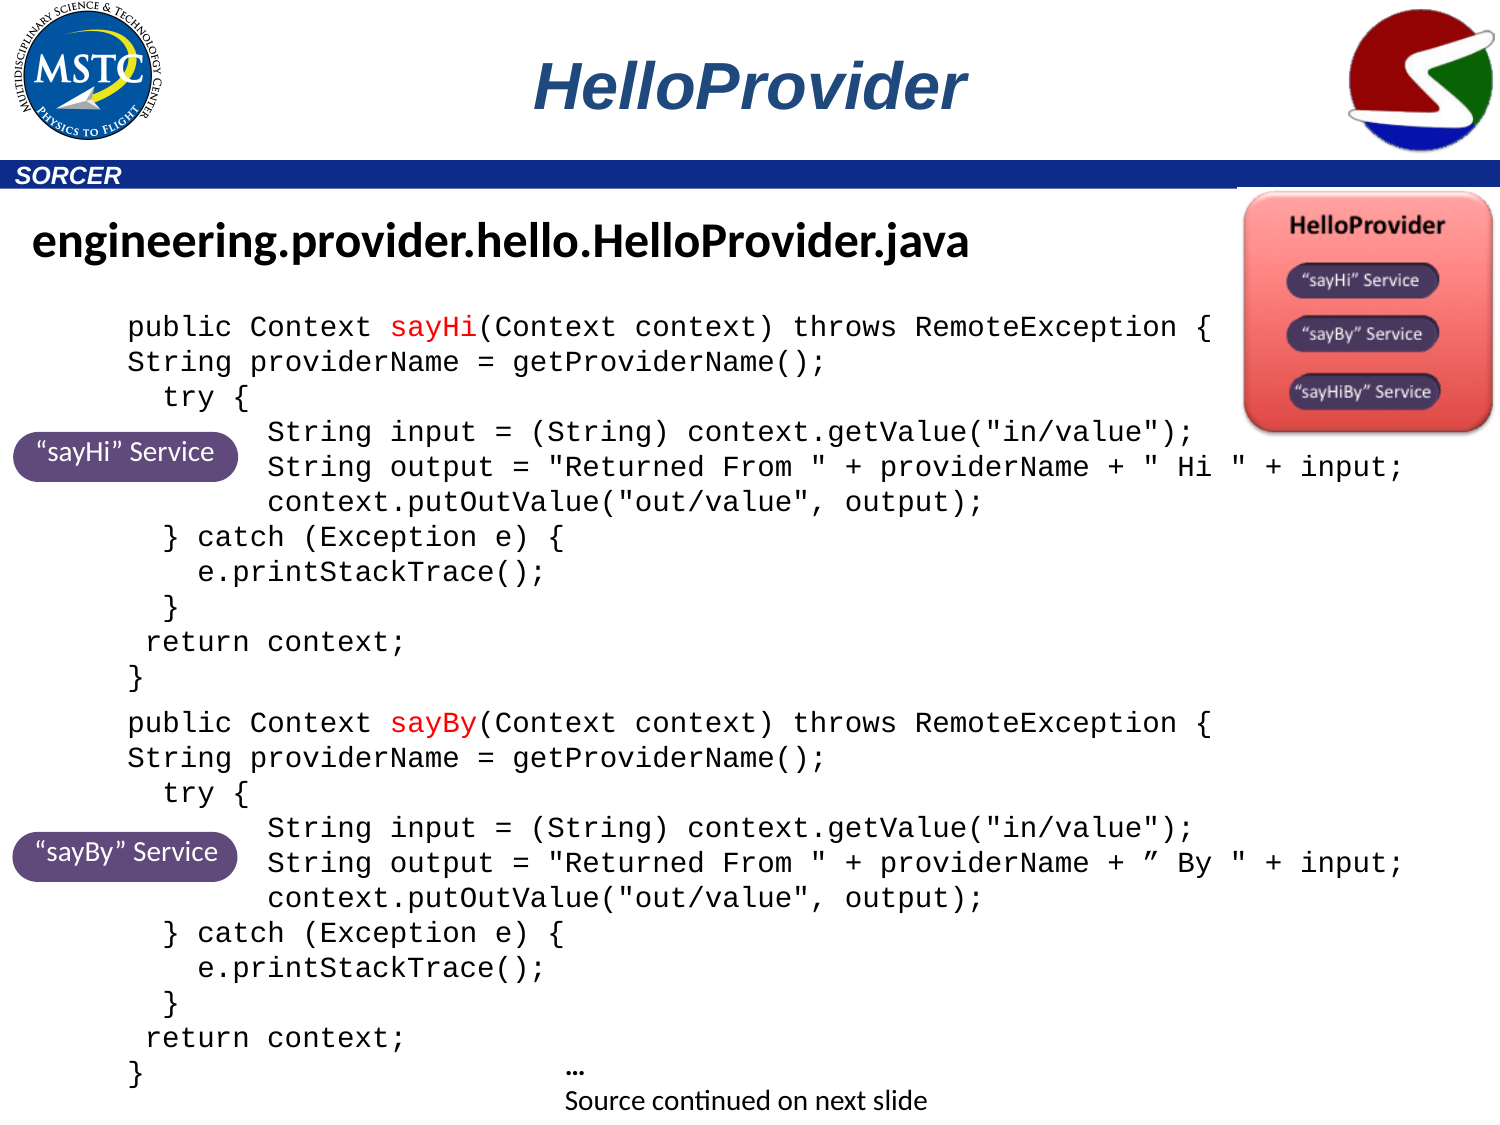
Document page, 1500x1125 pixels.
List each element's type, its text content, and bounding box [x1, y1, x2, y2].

text_box engineering.provider.hello.HelloProvider.java [17, 199, 987, 275]
text_box “sayHi” Service [20, 424, 230, 475]
text_box [13, 438, 239, 482]
text_box … Source continued on next slide [549, 1039, 1275, 1124]
text_box [12, 840, 19, 874]
text_box public Context sayHi(Context context) throws RemoteException { String providerName = getProviderName(); try { String input = (String) context.getValue("in/value"); String output = "Returned From " + providerName + " Hi " + input; context.putOutValue("out/value", output); } catch (Exception e) { e.printStackTrace(); } return context; } [112, 299, 1438, 700]
picture [1237, 187, 1500, 442]
text_box public Context sayBy(Context context) throws RemoteException { String providerName = getProviderName(); try { String input = (String) context.getValue("in/value"); String output = "Returned From " + providerName + ” By " + input; context.putOutValue("out/value", output); } catch (Exception e) { e.printStackTrace(); } return context; } [112, 700, 1438, 1096]
title HelloProvider [225, 2, 1275, 164]
text_box [234, 844, 238, 870]
picture [12, 0, 163, 148]
picture [1347, 7, 1495, 154]
text_box [20, 875, 230, 882]
text_box “sayBy” Service [19, 824, 234, 875]
